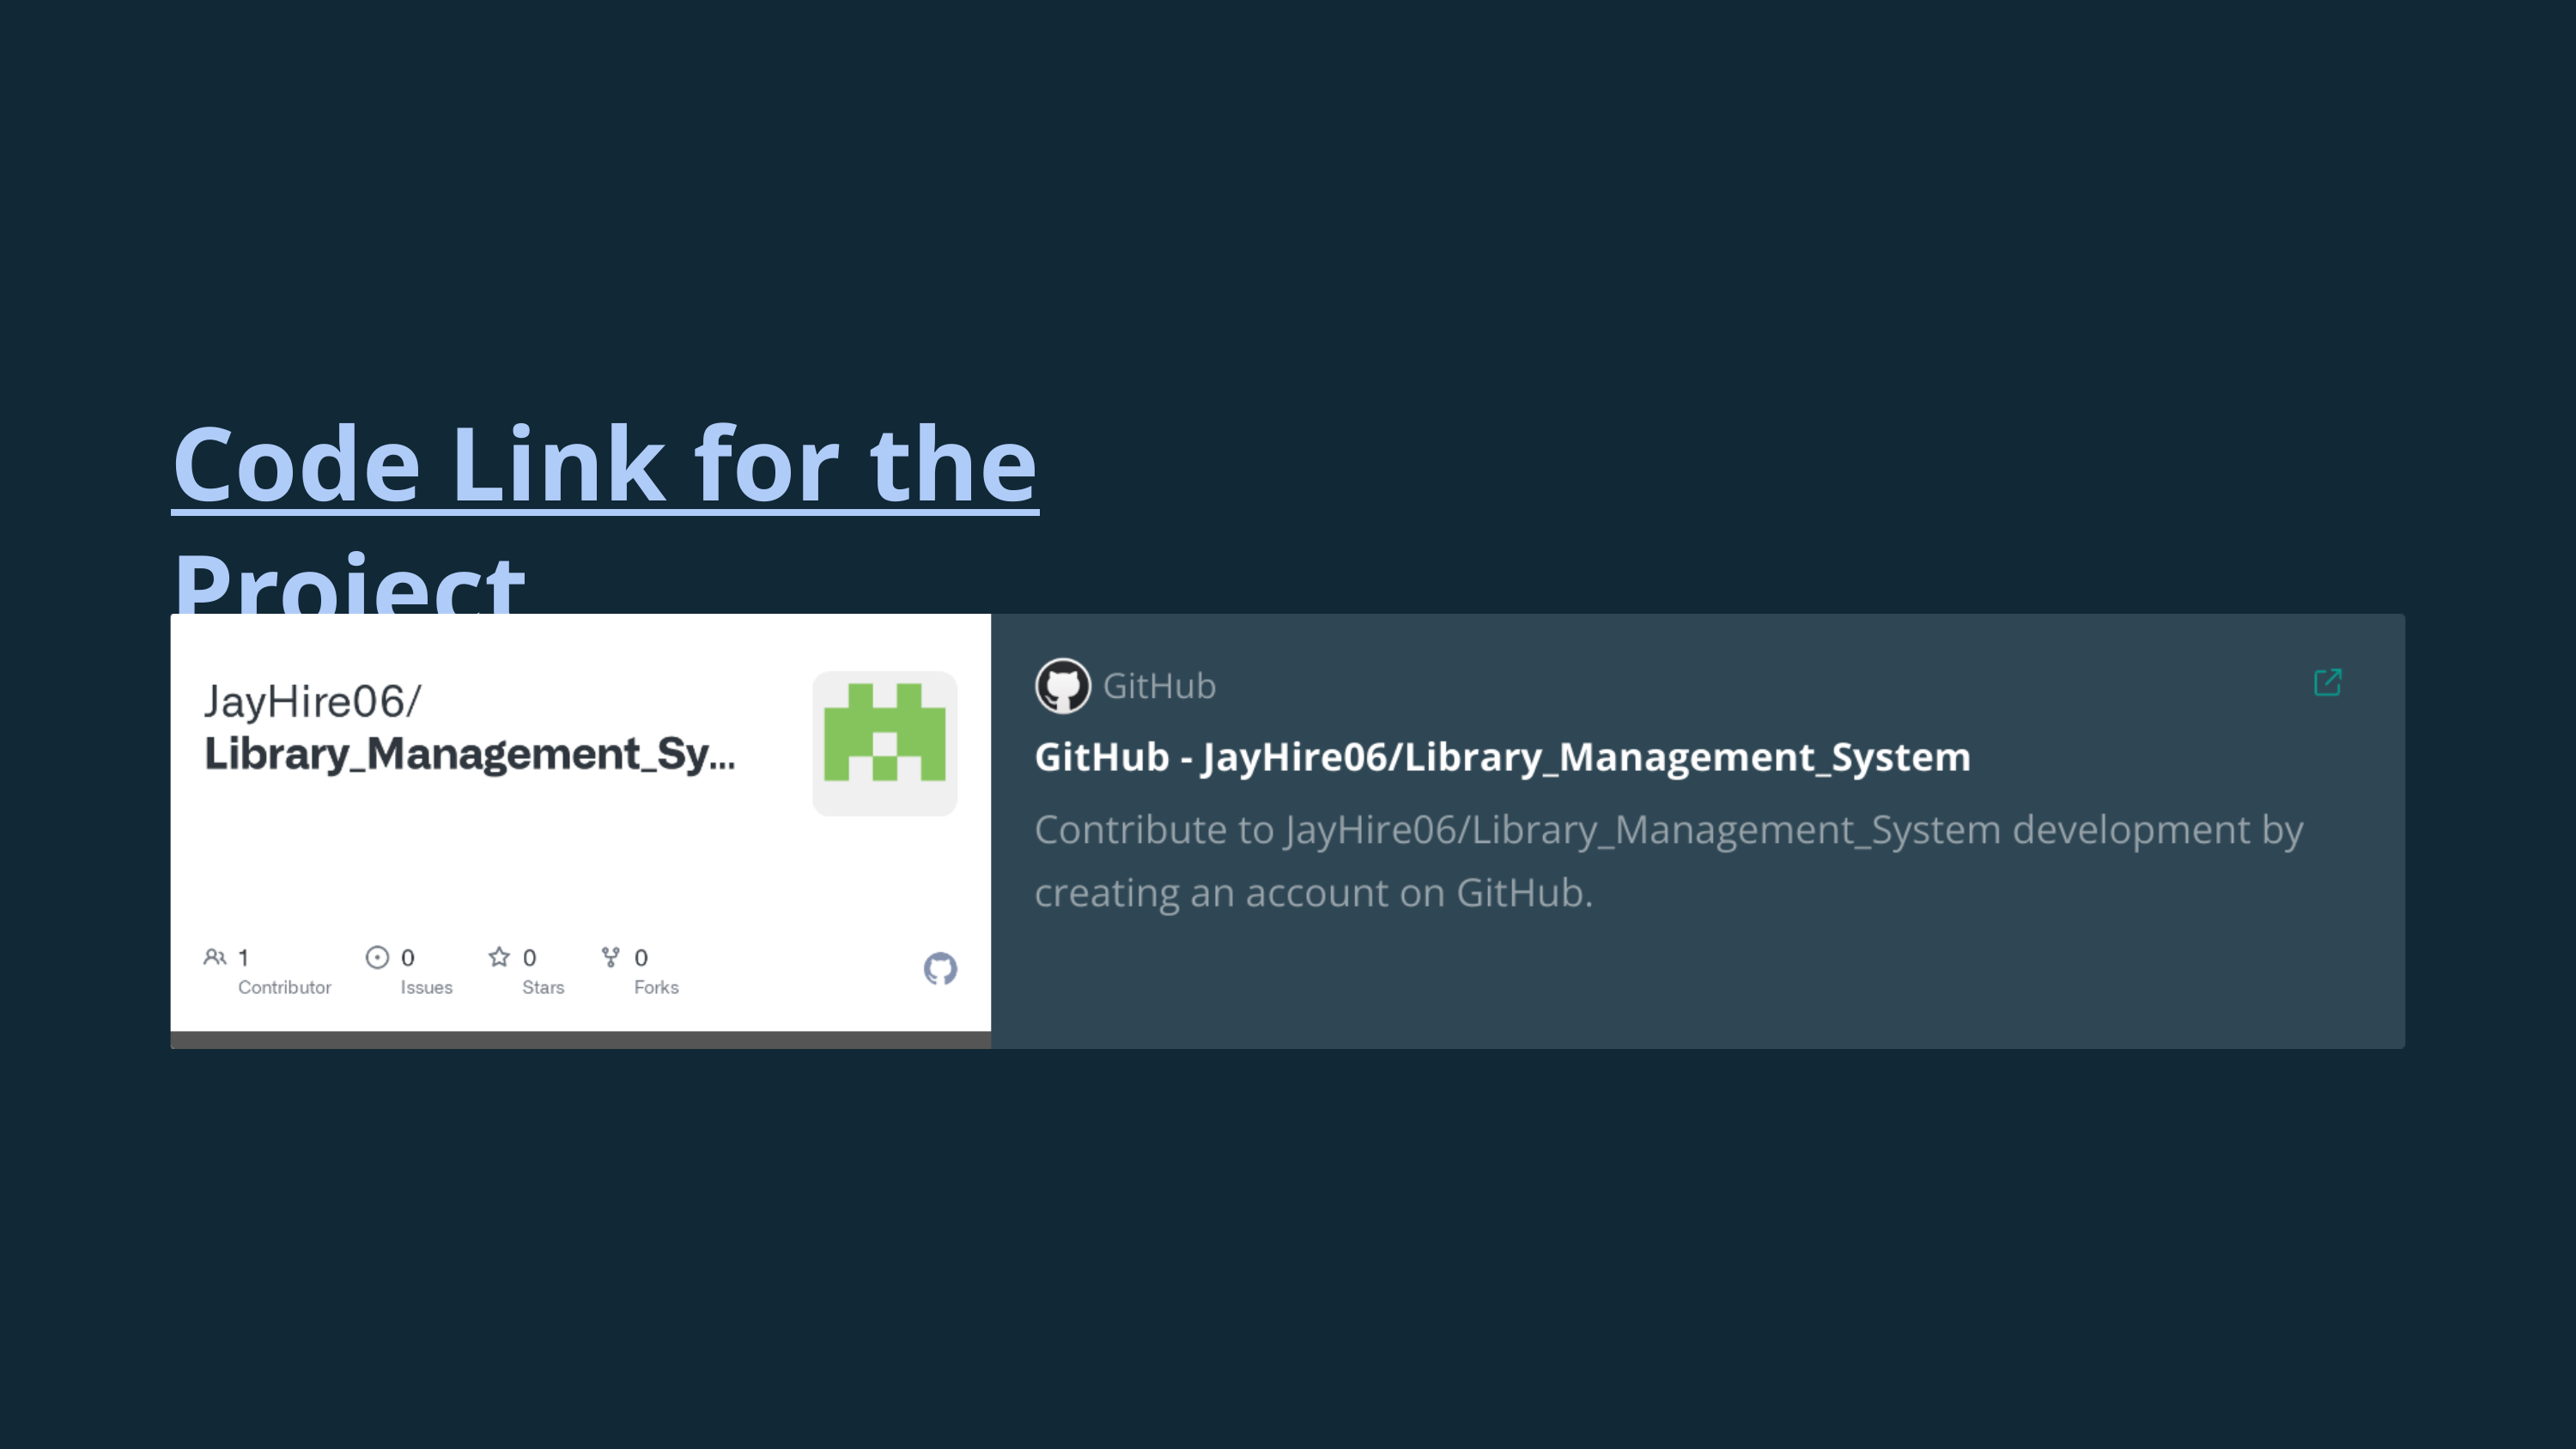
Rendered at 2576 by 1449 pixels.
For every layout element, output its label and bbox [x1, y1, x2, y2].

text_box [0, 0, 2576, 1449]
